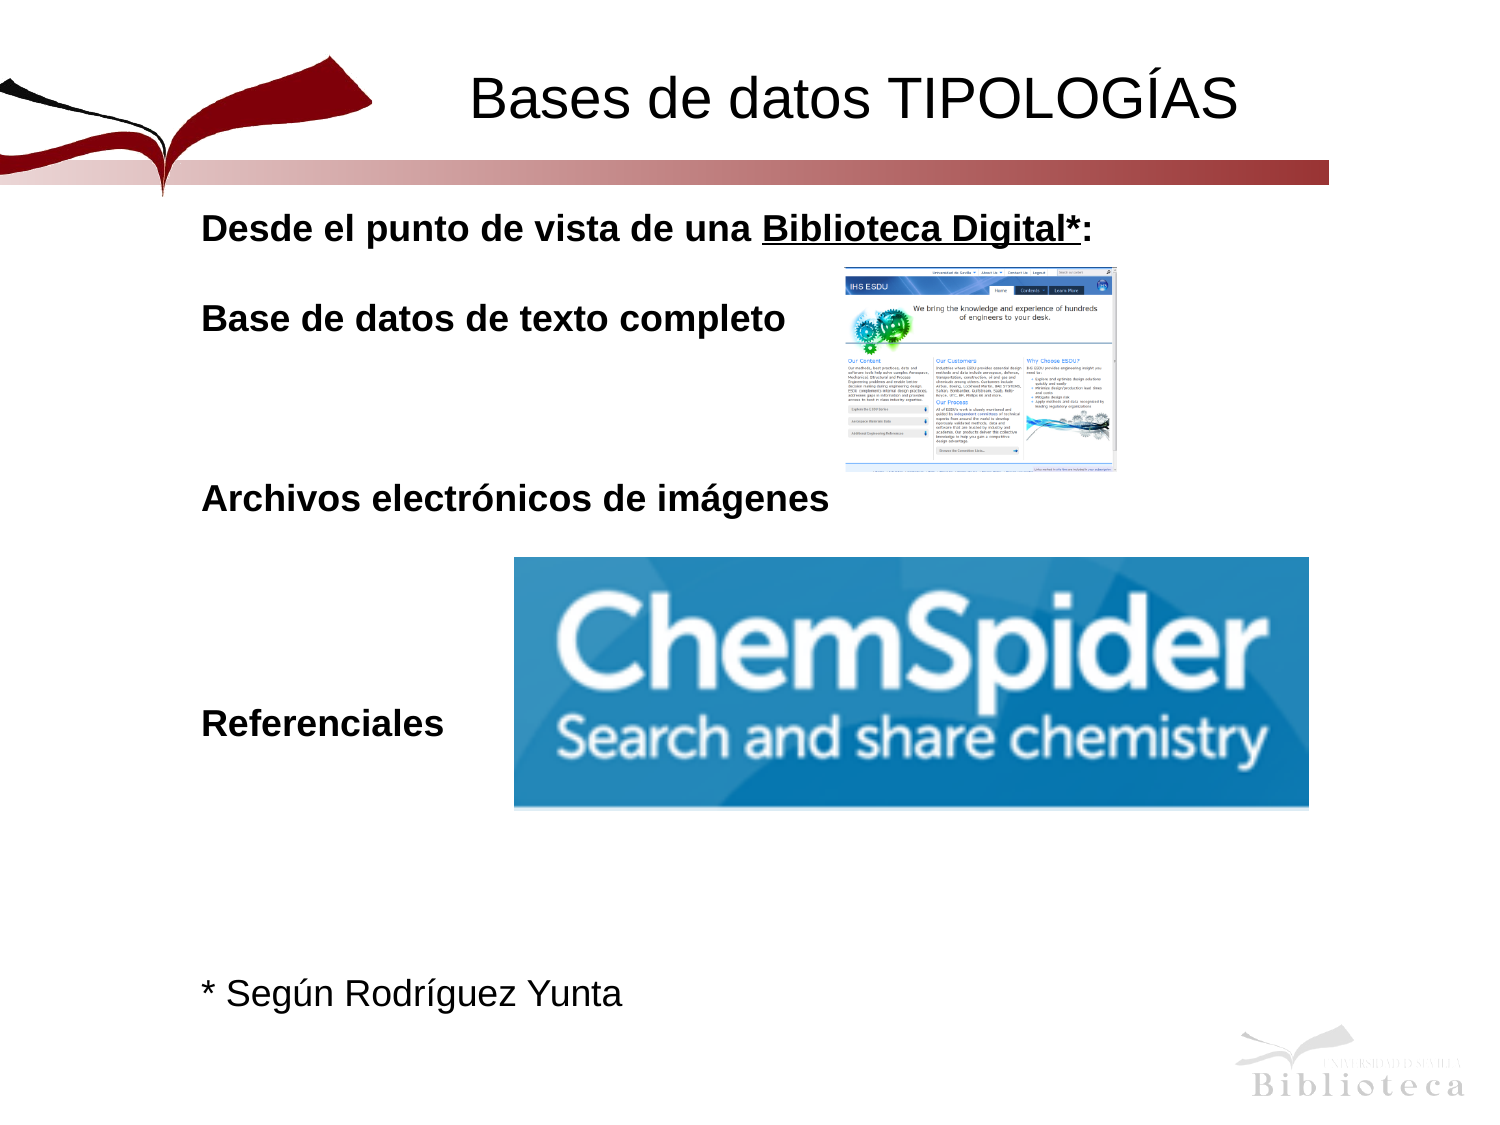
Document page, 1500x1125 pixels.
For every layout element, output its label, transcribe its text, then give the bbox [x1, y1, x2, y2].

picture [1009, 712, 1270, 774]
text_box Bases de datos TIPOLOGÍAS [454, 66, 1424, 138]
picture [513, 557, 1309, 811]
text_box Desde el punto de vista de una Biblioteca Digital*: Base de datos de texto completo Archivos electrónicos de imágenes Referenciales * Según Rodríguez Yunta [186, 196, 1235, 1022]
picture [844, 266, 1118, 472]
text_box [376, 160, 1329, 185]
picture [0, 54, 373, 197]
picture [1234, 1022, 1465, 1101]
